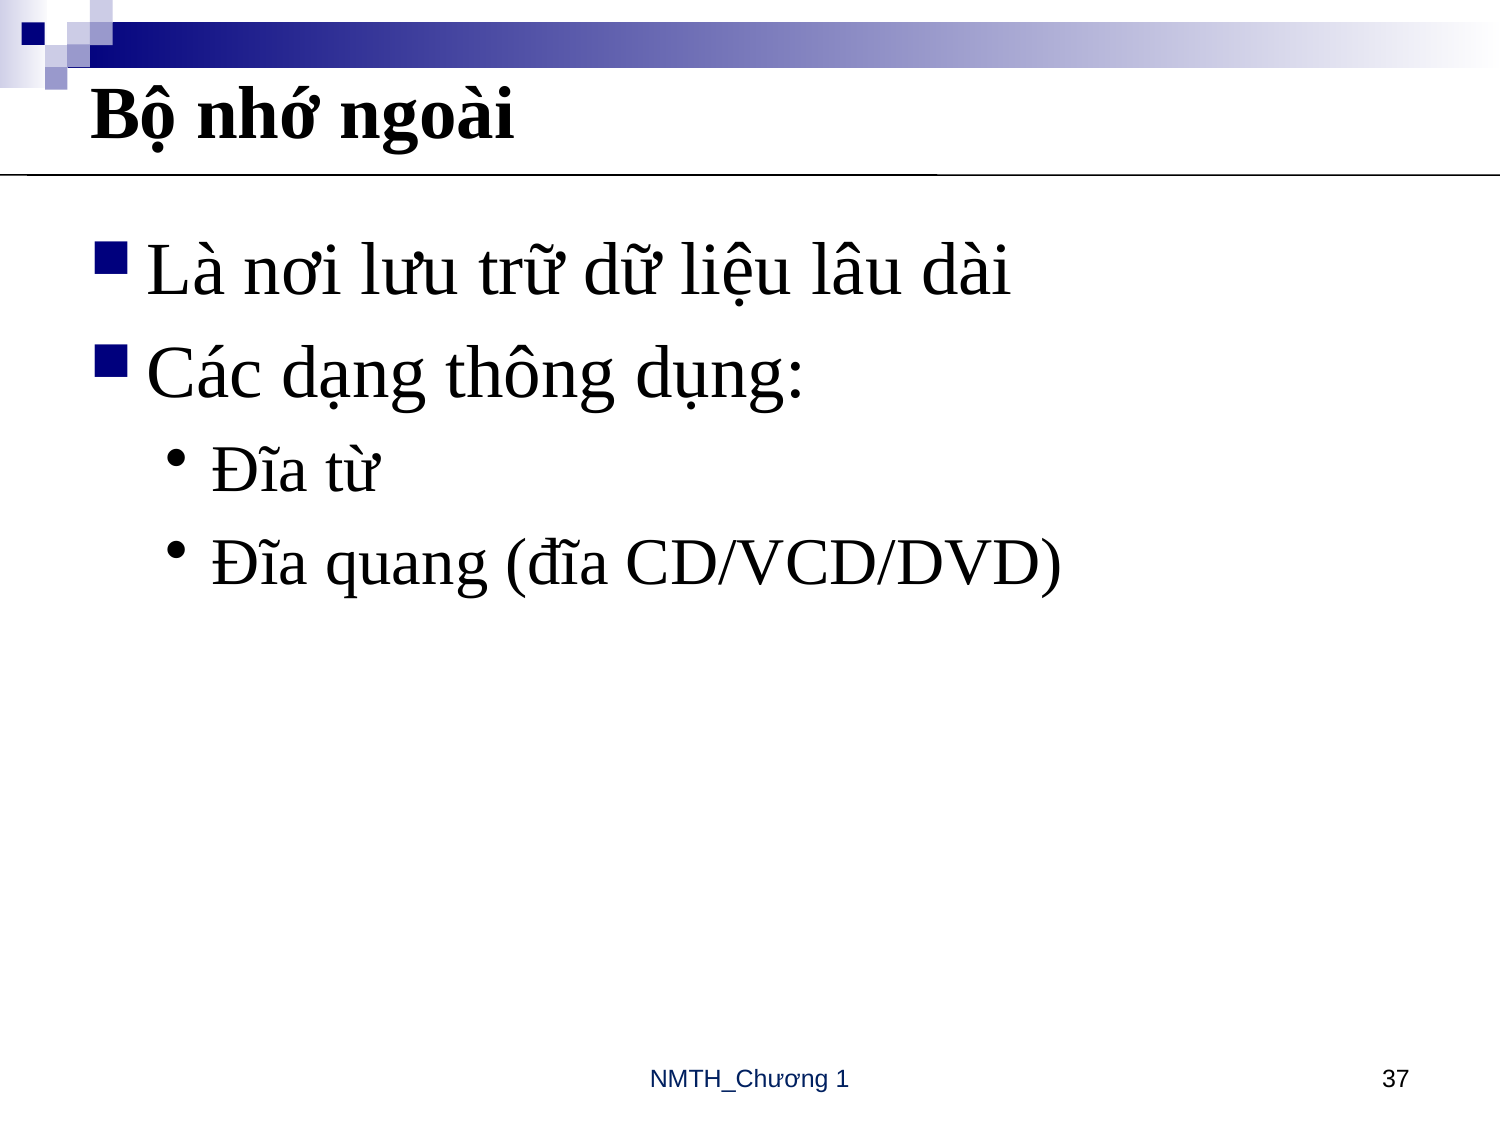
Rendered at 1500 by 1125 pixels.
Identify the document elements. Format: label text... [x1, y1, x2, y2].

list Là nơi lưu trữ dữ liệu lâu dài Các dạng thông dụng: Đĩa từ Đĩa quang (đĩa CD/VCD/DVD) [75, 212, 1425, 1075]
footer NMTH_Chương 1 [512, 1025, 988, 1100]
title Bộ nhớ ngoài [75, 37, 1425, 180]
slide_number 37 [1074, 1025, 1425, 1100]
